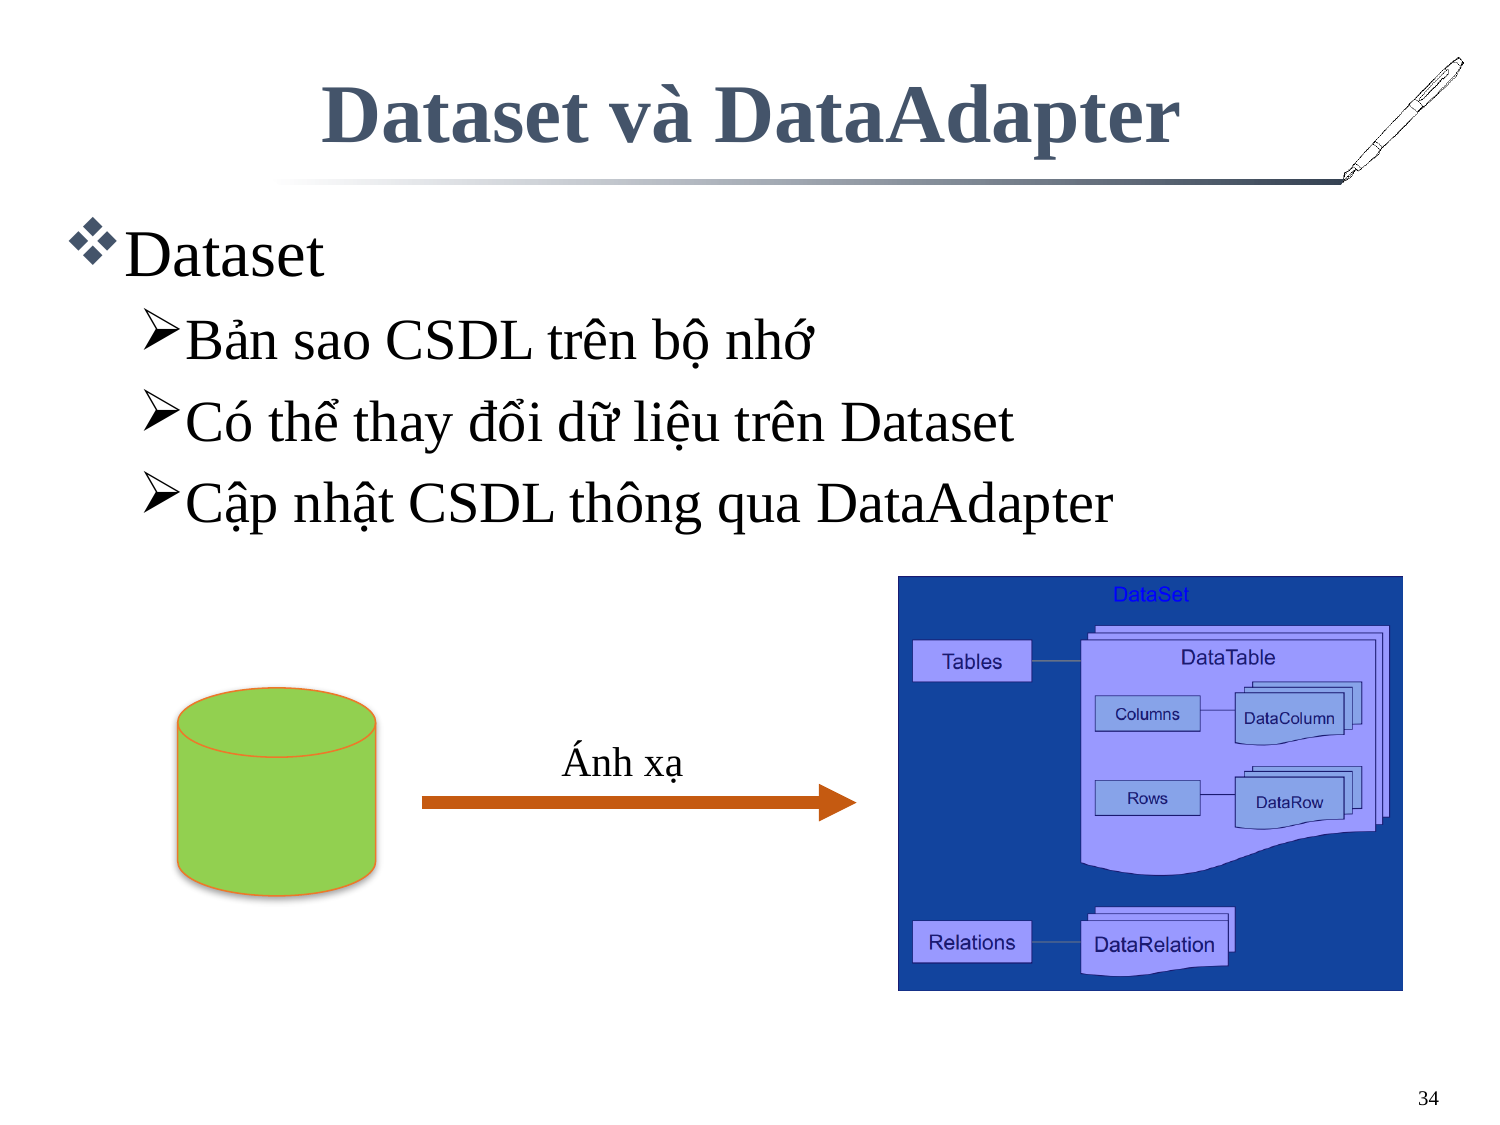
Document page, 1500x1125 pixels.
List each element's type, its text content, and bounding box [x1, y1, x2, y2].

title Dataset và DataAdapter [48, 57, 1455, 162]
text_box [177, 575, 1403, 991]
list Dataset Bản sao CSDL trên bộ nhớ Có thể thay đổi dữ liệu trên Dataset Cập nhật CSDL thông qua DataAdapter [48, 201, 1455, 1056]
slide_number 34 [1103, 1077, 1455, 1113]
picture [1335, 54, 1473, 192]
